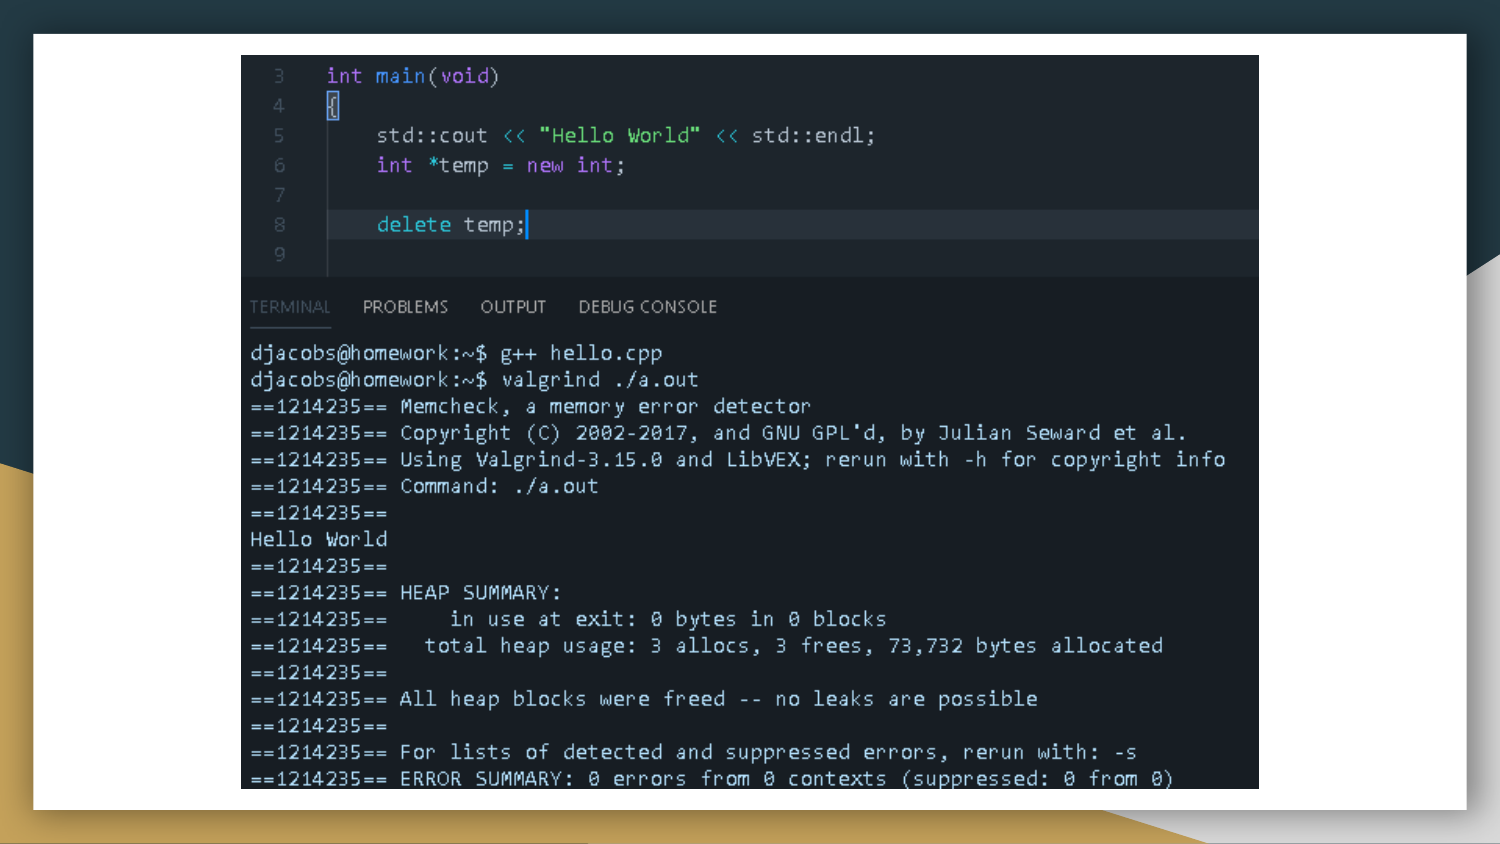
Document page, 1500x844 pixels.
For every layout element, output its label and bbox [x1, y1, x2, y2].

picture [241, 55, 1259, 789]
